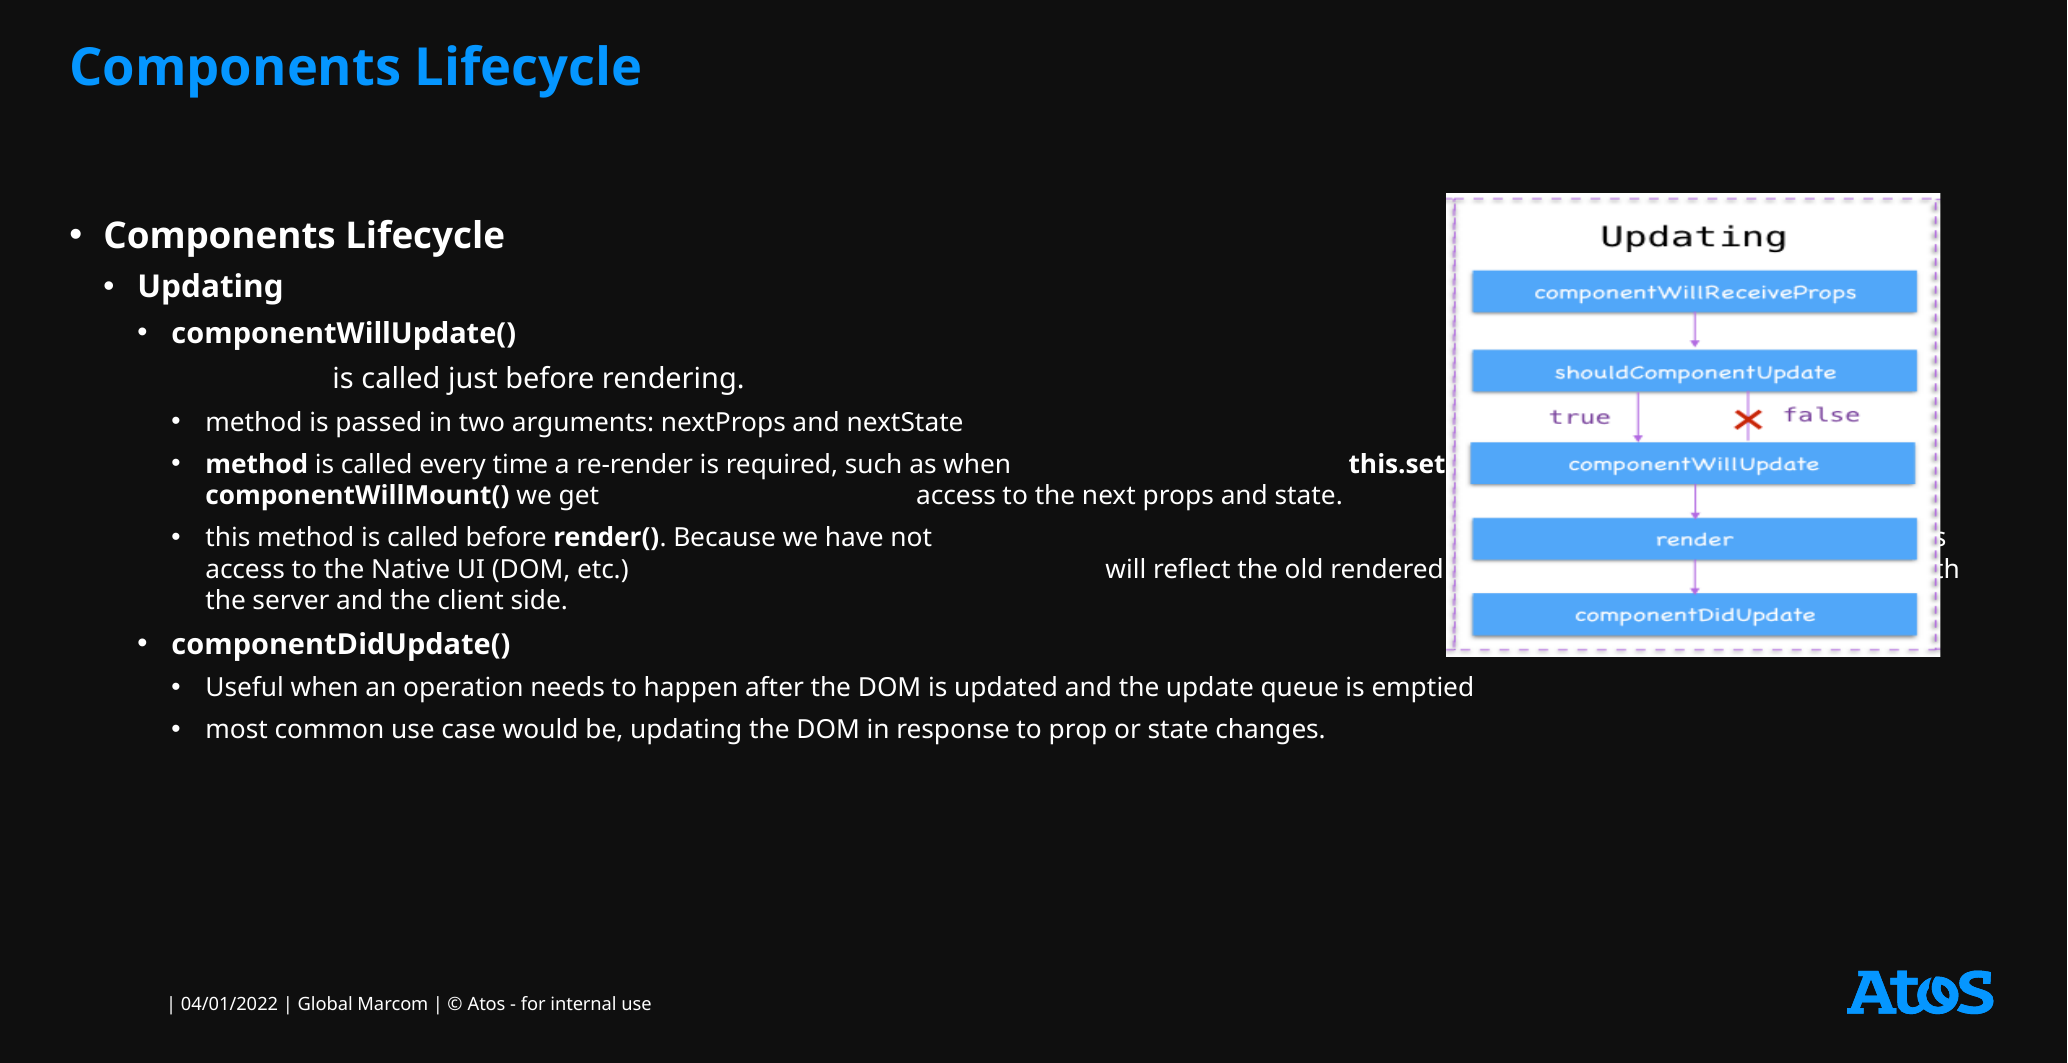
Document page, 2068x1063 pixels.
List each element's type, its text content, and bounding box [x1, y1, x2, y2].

list Components Lifecycle Updating componentWillUpdate() is called just before rendering. method is passed in two arguments: nextProps and nextState method is called every time a re-render is required, such as when this.setState() is called. Unlike componentWillMount() we get access to the next props and state. this method is called before render(). Because we have not rendered yet, our Component’s access to the Native UI (DOM, etc.) will reflect the old rendered UI. Is executed before rendering, on both the server and the client side. componentDidUpdate() Useful when an operation needs to happen after the DOM is updated and the update queue is emptied most common use case would be, updating the DOM in response to prop or state changes. [54, 204, 1993, 945]
title Components Lifecycle [54, 25, 1993, 175]
picture [1445, 193, 1941, 657]
